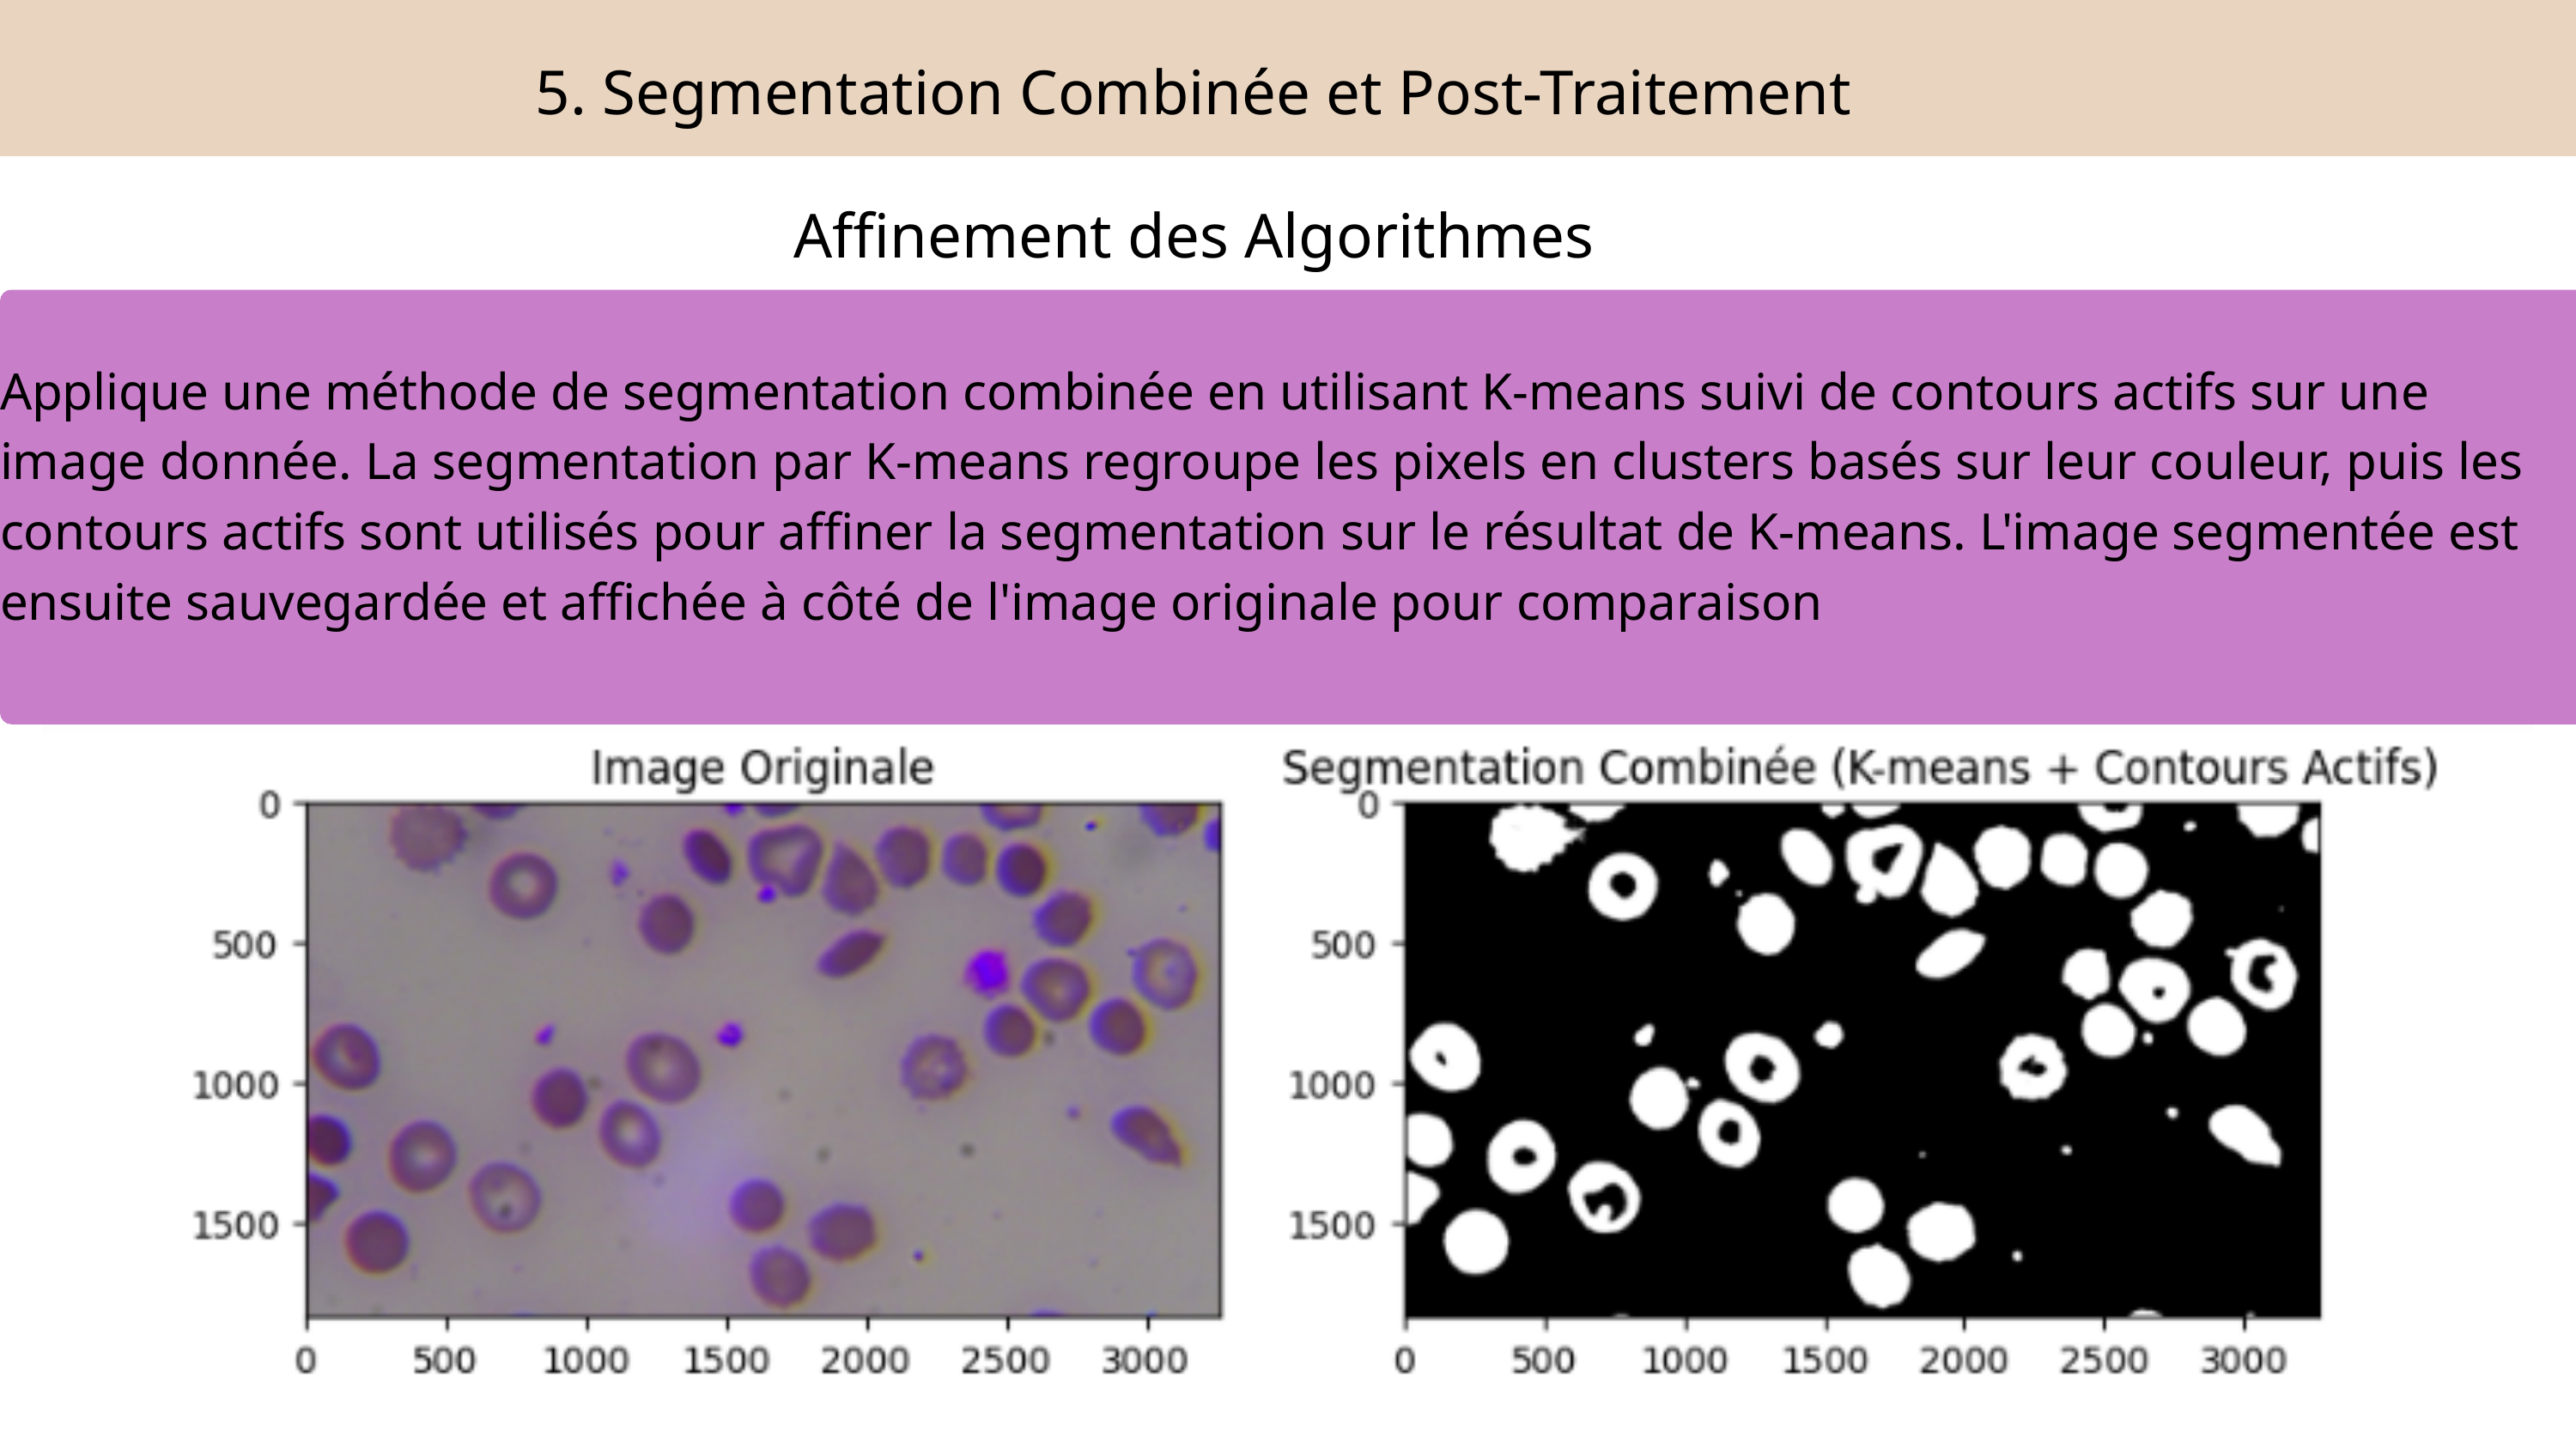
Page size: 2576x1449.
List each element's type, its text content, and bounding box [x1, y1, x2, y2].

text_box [0, 0, 2576, 157]
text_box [0, 289, 2576, 724]
text_box Affinement des Algorithmes [767, 185, 1620, 270]
text_box [42, 734, 2534, 1449]
